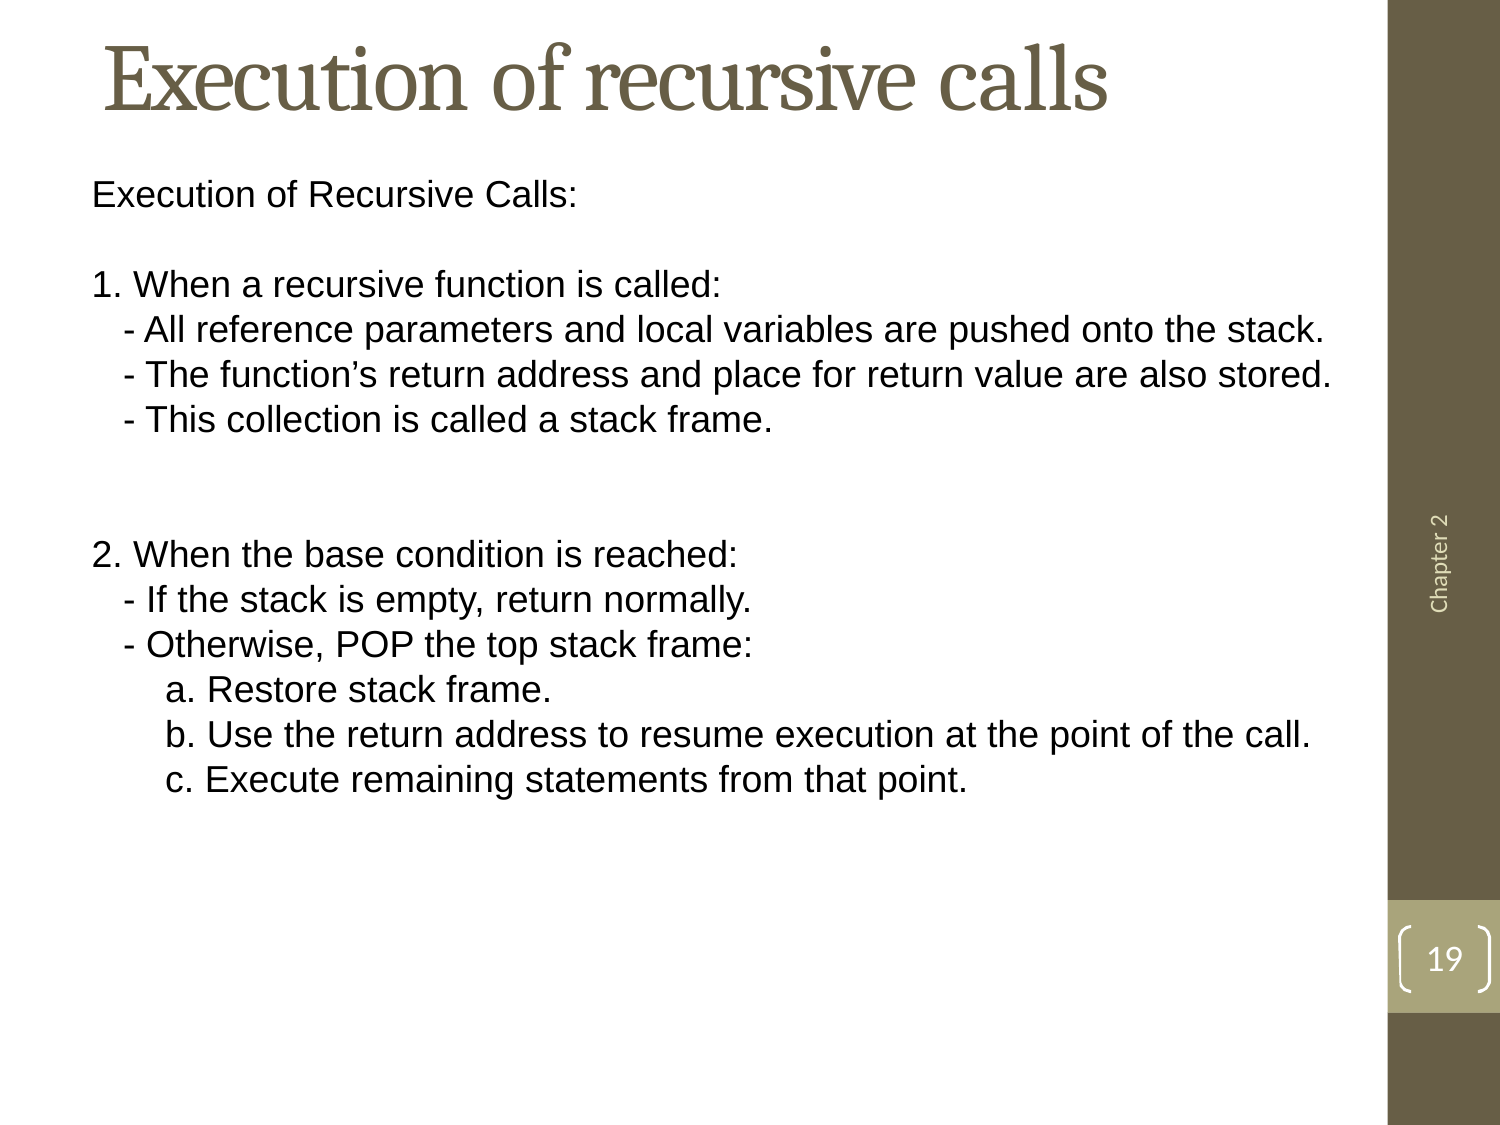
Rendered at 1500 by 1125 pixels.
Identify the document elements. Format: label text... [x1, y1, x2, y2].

text_box 19 [1423, 932, 1466, 980]
text_box Execution of Recursive Calls: 1. When a recursive function is called: - All reference parameters and local variables are pushed onto the stack. - The function’s return address and place for return value are also stored. - This collection is called a stack frame. 2. When the base condition is reached: - If the stack is empty, return normally. - Otherwise, POP the top stack frame: a. Restore stack frame. b. Use the return address to resume execution at the point of the call. c. Execute remaining statements from that point. [76, 162, 1465, 808]
text_box [1477, 925, 1492, 994]
text_box [1398, 925, 1412, 994]
title Execution of recursive calls [99, 12, 1157, 162]
